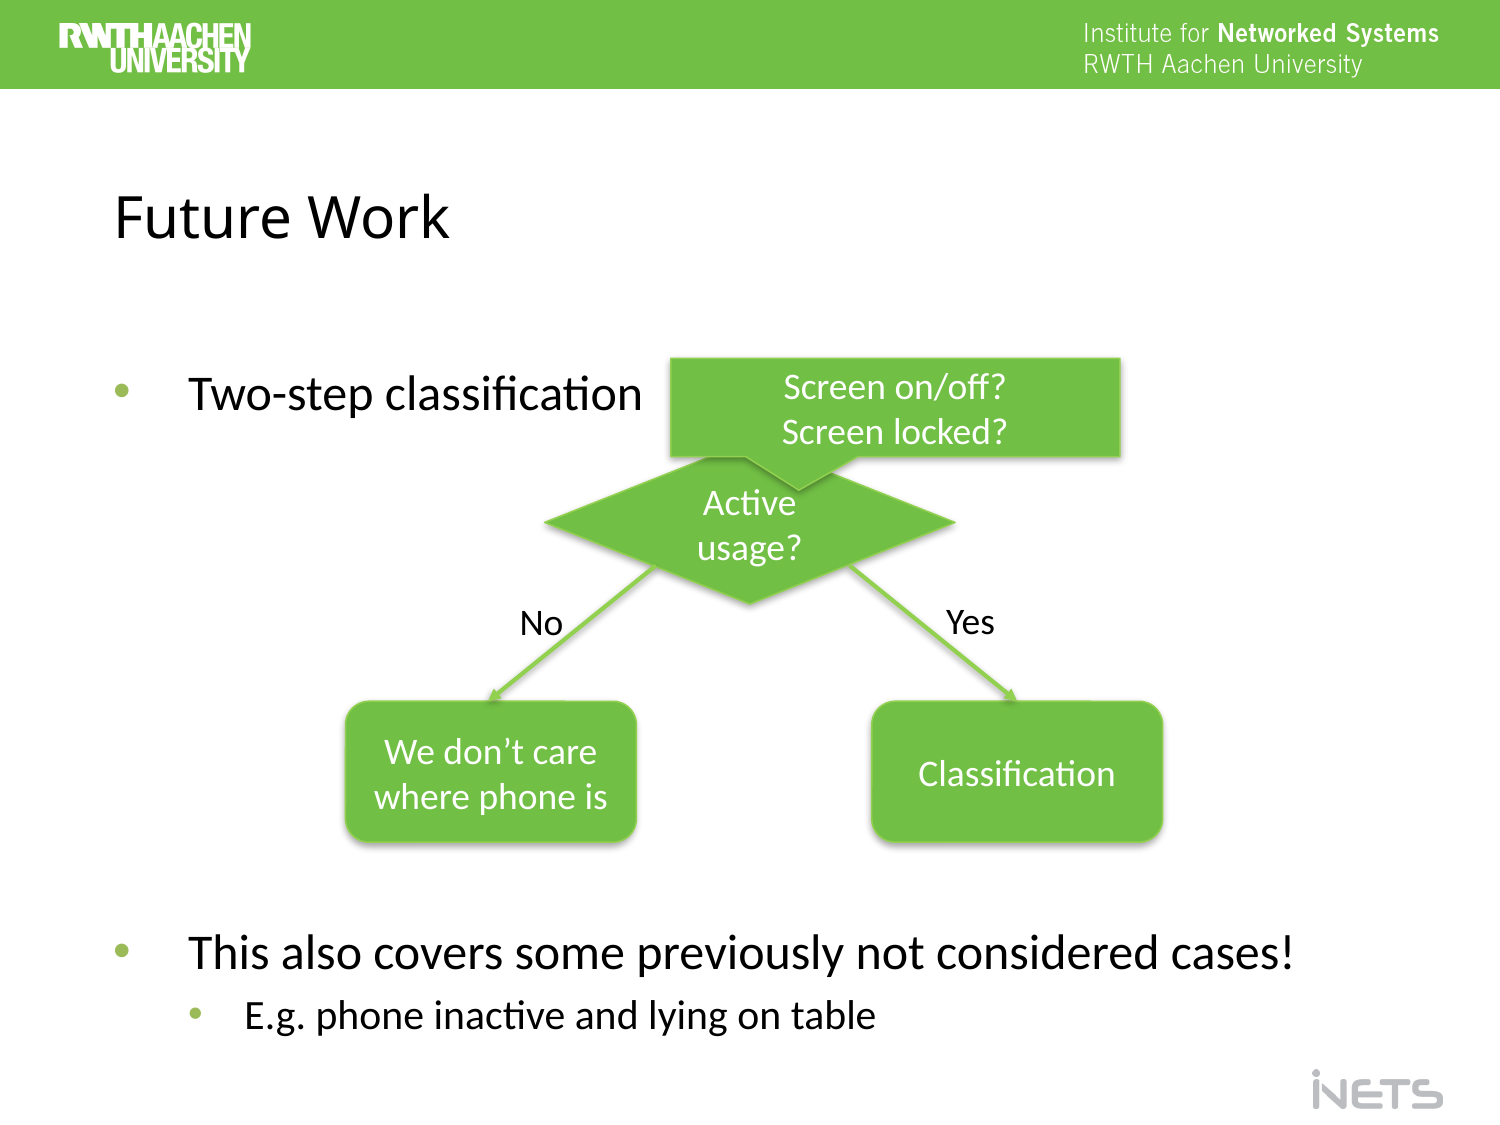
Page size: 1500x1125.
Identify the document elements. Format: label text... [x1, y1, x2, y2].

list Two-step classification This also covers some previously not considered cases! E.g. phone inactive and lying on table [98, 352, 1487, 1081]
title Future Work [98, 172, 1402, 258]
text_box Screen on/off? Screen locked? [670, 357, 1121, 491]
text_box We don’t care where phone is [344, 700, 638, 843]
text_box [487, 565, 657, 702]
text_box Classification [870, 700, 1164, 843]
text_box Active usage? [543, 465, 956, 605]
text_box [849, 565, 1018, 702]
picture [0, 0, 1500, 89]
picture [1312, 1081, 1443, 1109]
